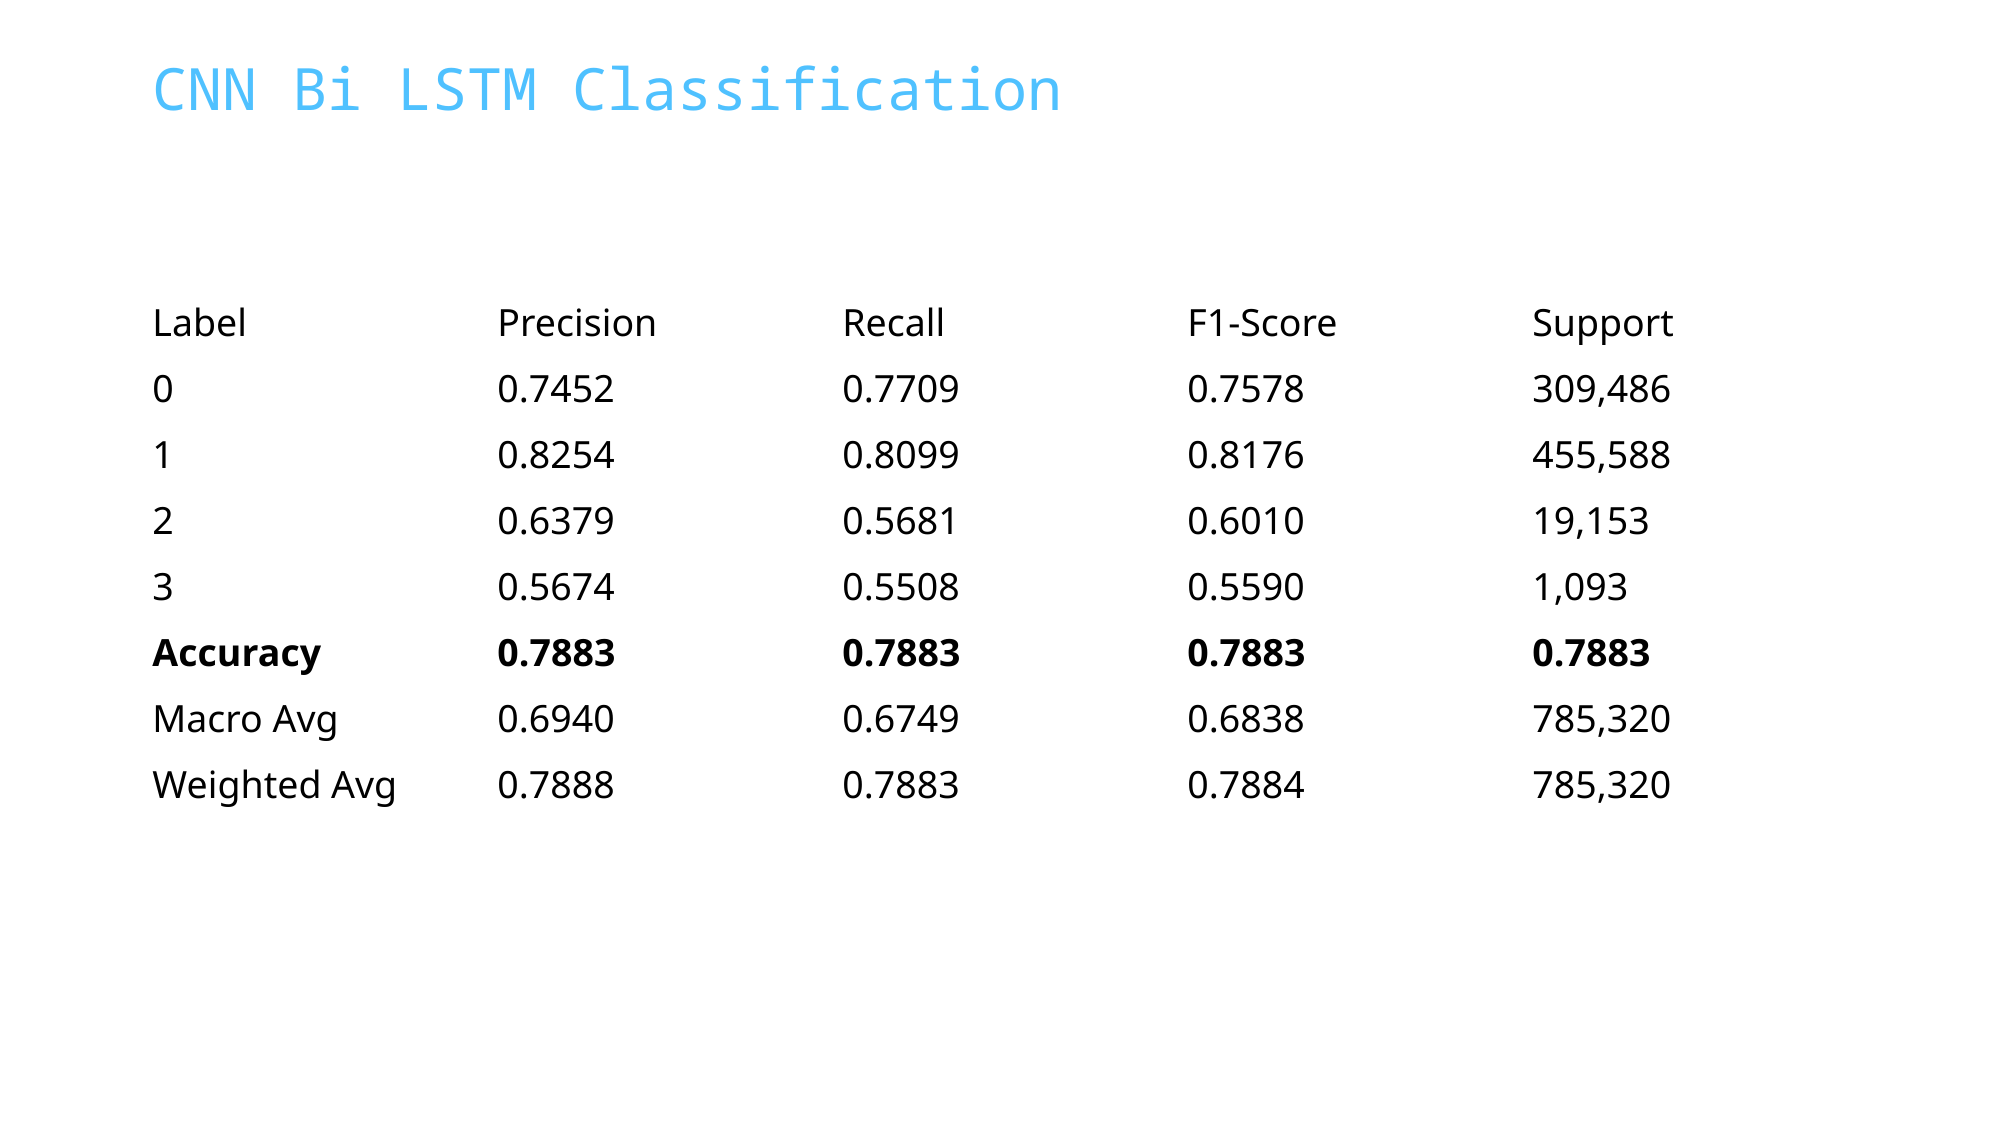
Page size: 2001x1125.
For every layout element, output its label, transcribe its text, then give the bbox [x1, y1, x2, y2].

table_cell 0.6010 [1172, 487, 1517, 553]
table_header Label [137, 288, 482, 355]
table_cell 785,320 [1517, 685, 1862, 751]
table_cell 0.6940 [482, 685, 827, 751]
table_header Precision [482, 288, 827, 355]
table_cell 1,093 [1517, 553, 1862, 619]
table_cell 0.8176 [1172, 421, 1517, 487]
table_cell 0.7452 [482, 355, 827, 421]
table_cell Accuracy [137, 619, 482, 685]
table_cell Macro Avg [137, 685, 482, 751]
table_cell 0.7883 [1517, 619, 1862, 685]
table_cell 0 [137, 355, 482, 421]
table_cell 0.6379 [482, 487, 827, 553]
table_cell 0.5590 [1172, 553, 1517, 619]
text_box CNN Bi LSTM Classification [137, 49, 1863, 135]
table_cell 0.7709 [827, 355, 1172, 421]
table_cell 2 [137, 487, 482, 553]
table_cell 785,320 [1517, 751, 1862, 817]
table_cell 0.7883 [1172, 619, 1517, 685]
table_cell Weighted Avg [137, 751, 482, 817]
table_header Support [1517, 288, 1862, 355]
table_cell 0.7578 [1172, 355, 1517, 421]
table_cell 0.7883 [827, 751, 1172, 817]
table_cell 0.5674 [482, 553, 827, 619]
table_header F1-Score [1172, 288, 1517, 355]
table_header Recall [827, 288, 1172, 355]
table_cell 0.6749 [827, 685, 1172, 751]
table_cell 19,153 [1517, 487, 1862, 553]
table_cell 1 [137, 421, 482, 487]
table_cell 0.7883 [482, 619, 827, 685]
table_cell 309,486 [1517, 355, 1862, 421]
table_cell 0.7888 [482, 751, 827, 817]
table_cell 0.7884 [1172, 751, 1517, 817]
table_cell 0.5508 [827, 553, 1172, 619]
table_cell 0.5681 [827, 487, 1172, 553]
table_cell 3 [137, 553, 482, 619]
table_cell 0.7883 [827, 619, 1172, 685]
table_cell 455,588 [1517, 421, 1862, 487]
table_cell 0.8099 [827, 421, 1172, 487]
table_cell 0.8254 [482, 421, 827, 487]
table_cell 0.6838 [1172, 685, 1517, 751]
